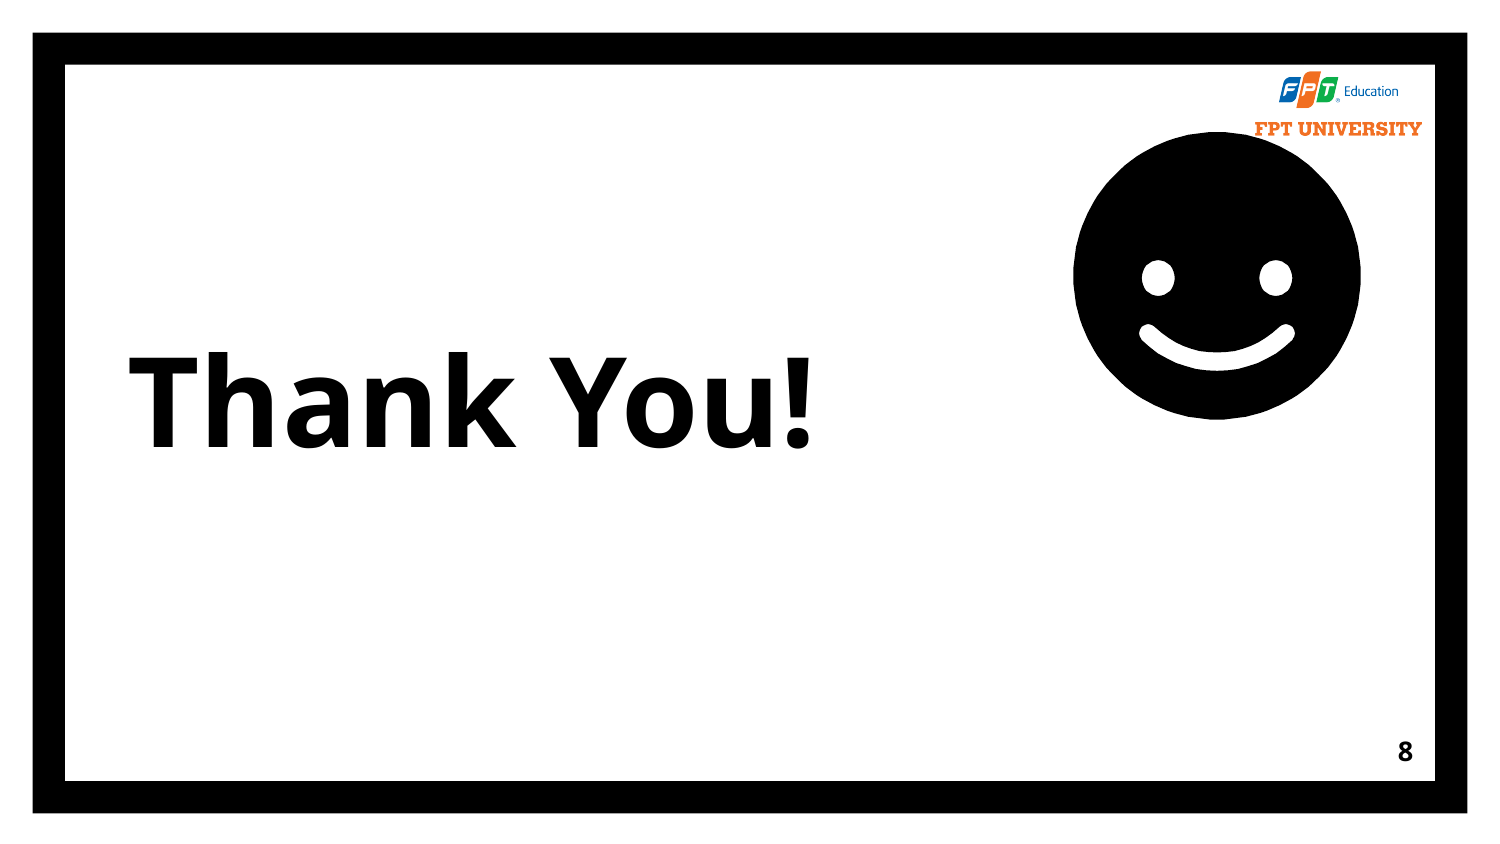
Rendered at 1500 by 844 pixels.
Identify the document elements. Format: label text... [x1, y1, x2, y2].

picture [1248, 65, 1429, 149]
slide_number 8 [1338, 720, 1429, 786]
text_box [1073, 132, 1361, 420]
title Thank You! [112, 297, 1010, 488]
